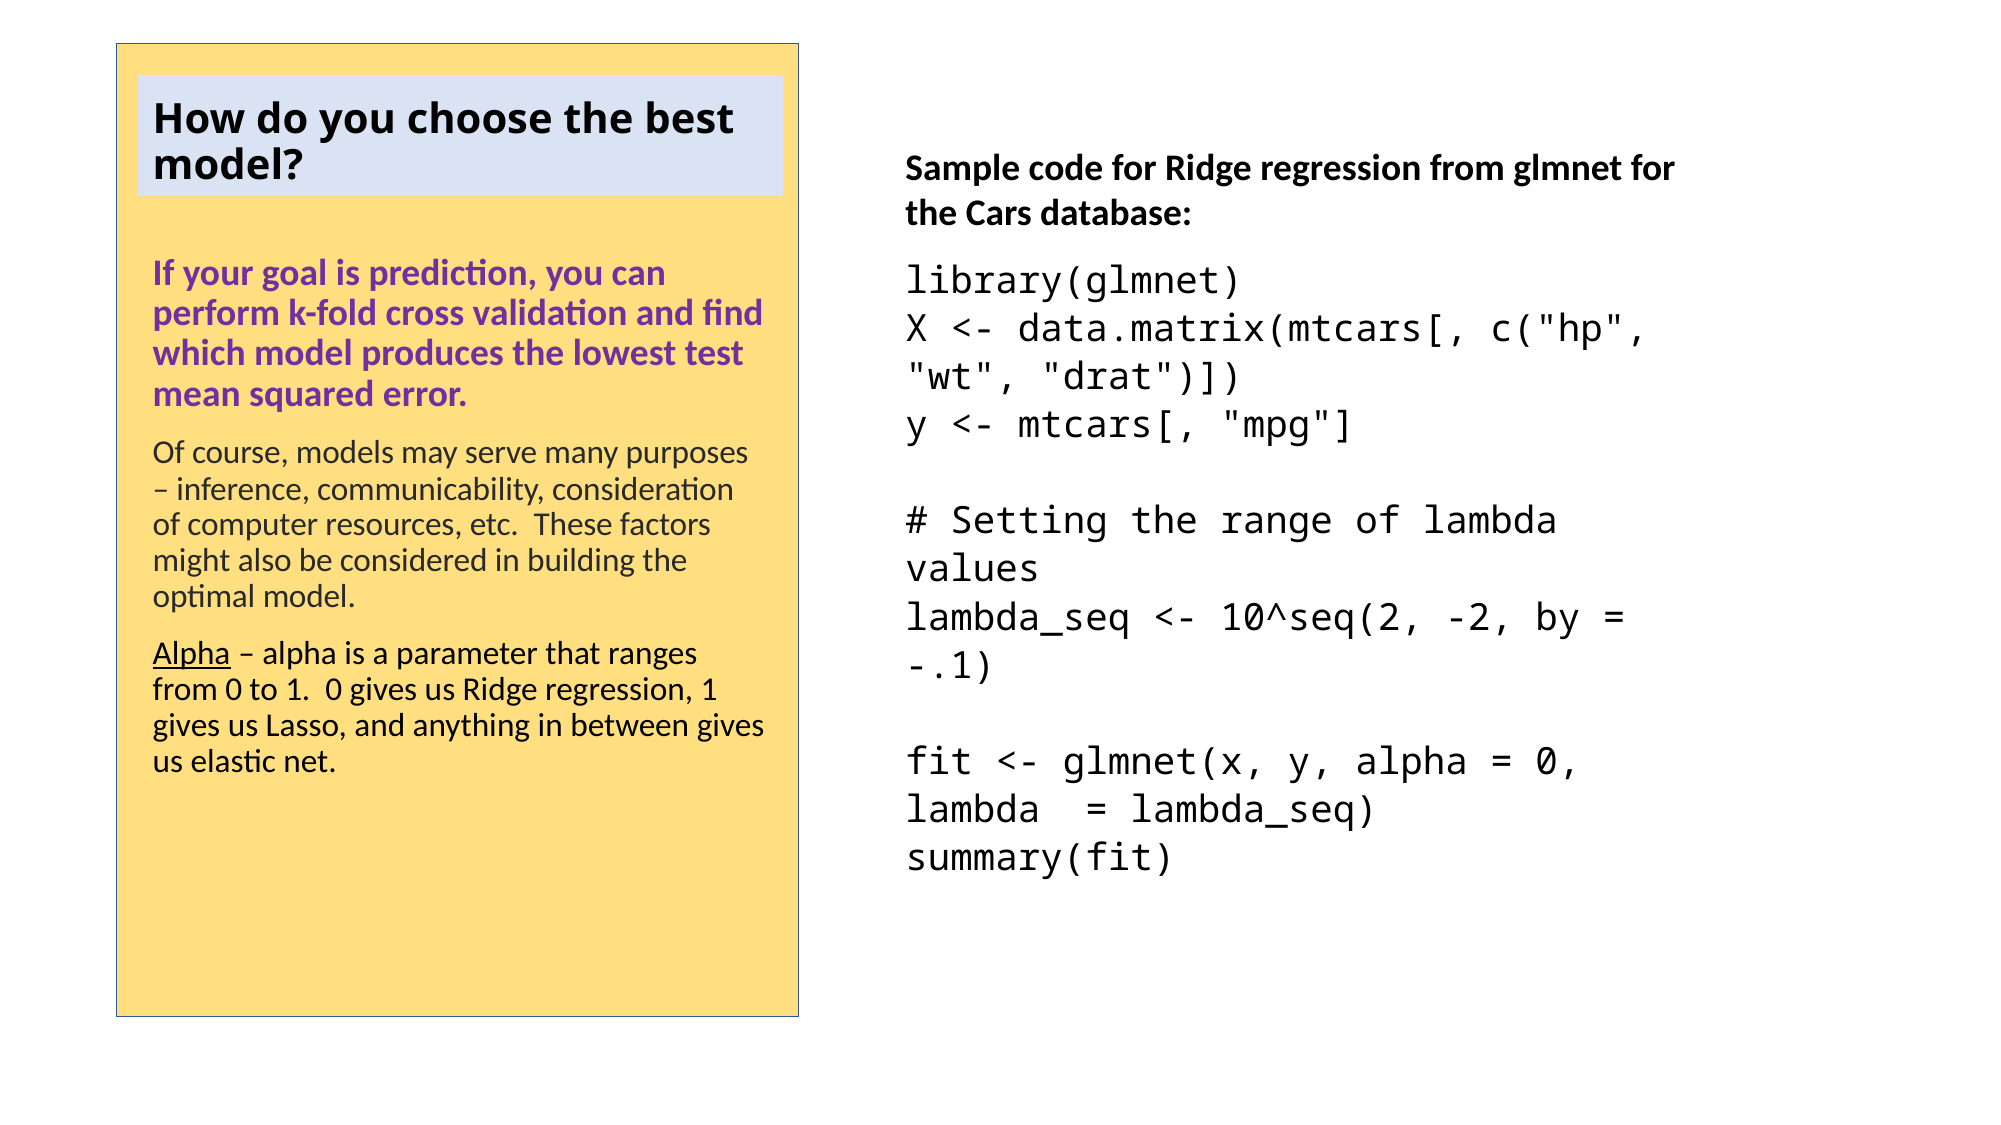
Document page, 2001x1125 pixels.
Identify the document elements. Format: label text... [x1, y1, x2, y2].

picture [849, 43, 1863, 844]
text_box library(glmnet) X <- data.matrix(mtcars[, c("hp", "wt", "drat")]) y <- mtcars[, "mpg"] # Setting the range of lambda values lambda_seq <- 10^seq(2, -2, by = -.1) fit <- glmnet(x, y, alpha = 0, lambda = lambda_seq) summary(fit) [890, 844, 1713, 931]
title How do you choose the best model? [137, 75, 783, 196]
text_box [116, 43, 799, 1017]
list If your goal is prediction, you can perform k-fold cross validation and find which model produces the lowest test mean squared error. Of course, models may serve many purposes – inference, communicability, consideration of computer resources, etc. These factors might also be considered in building the optimal model. Alpha – alpha is a parameter that ranges from 0 to 1. 0 gives us Ridge regression, 1 gives us Lasso, and anything in between gives us elastic net. [137, 245, 783, 963]
